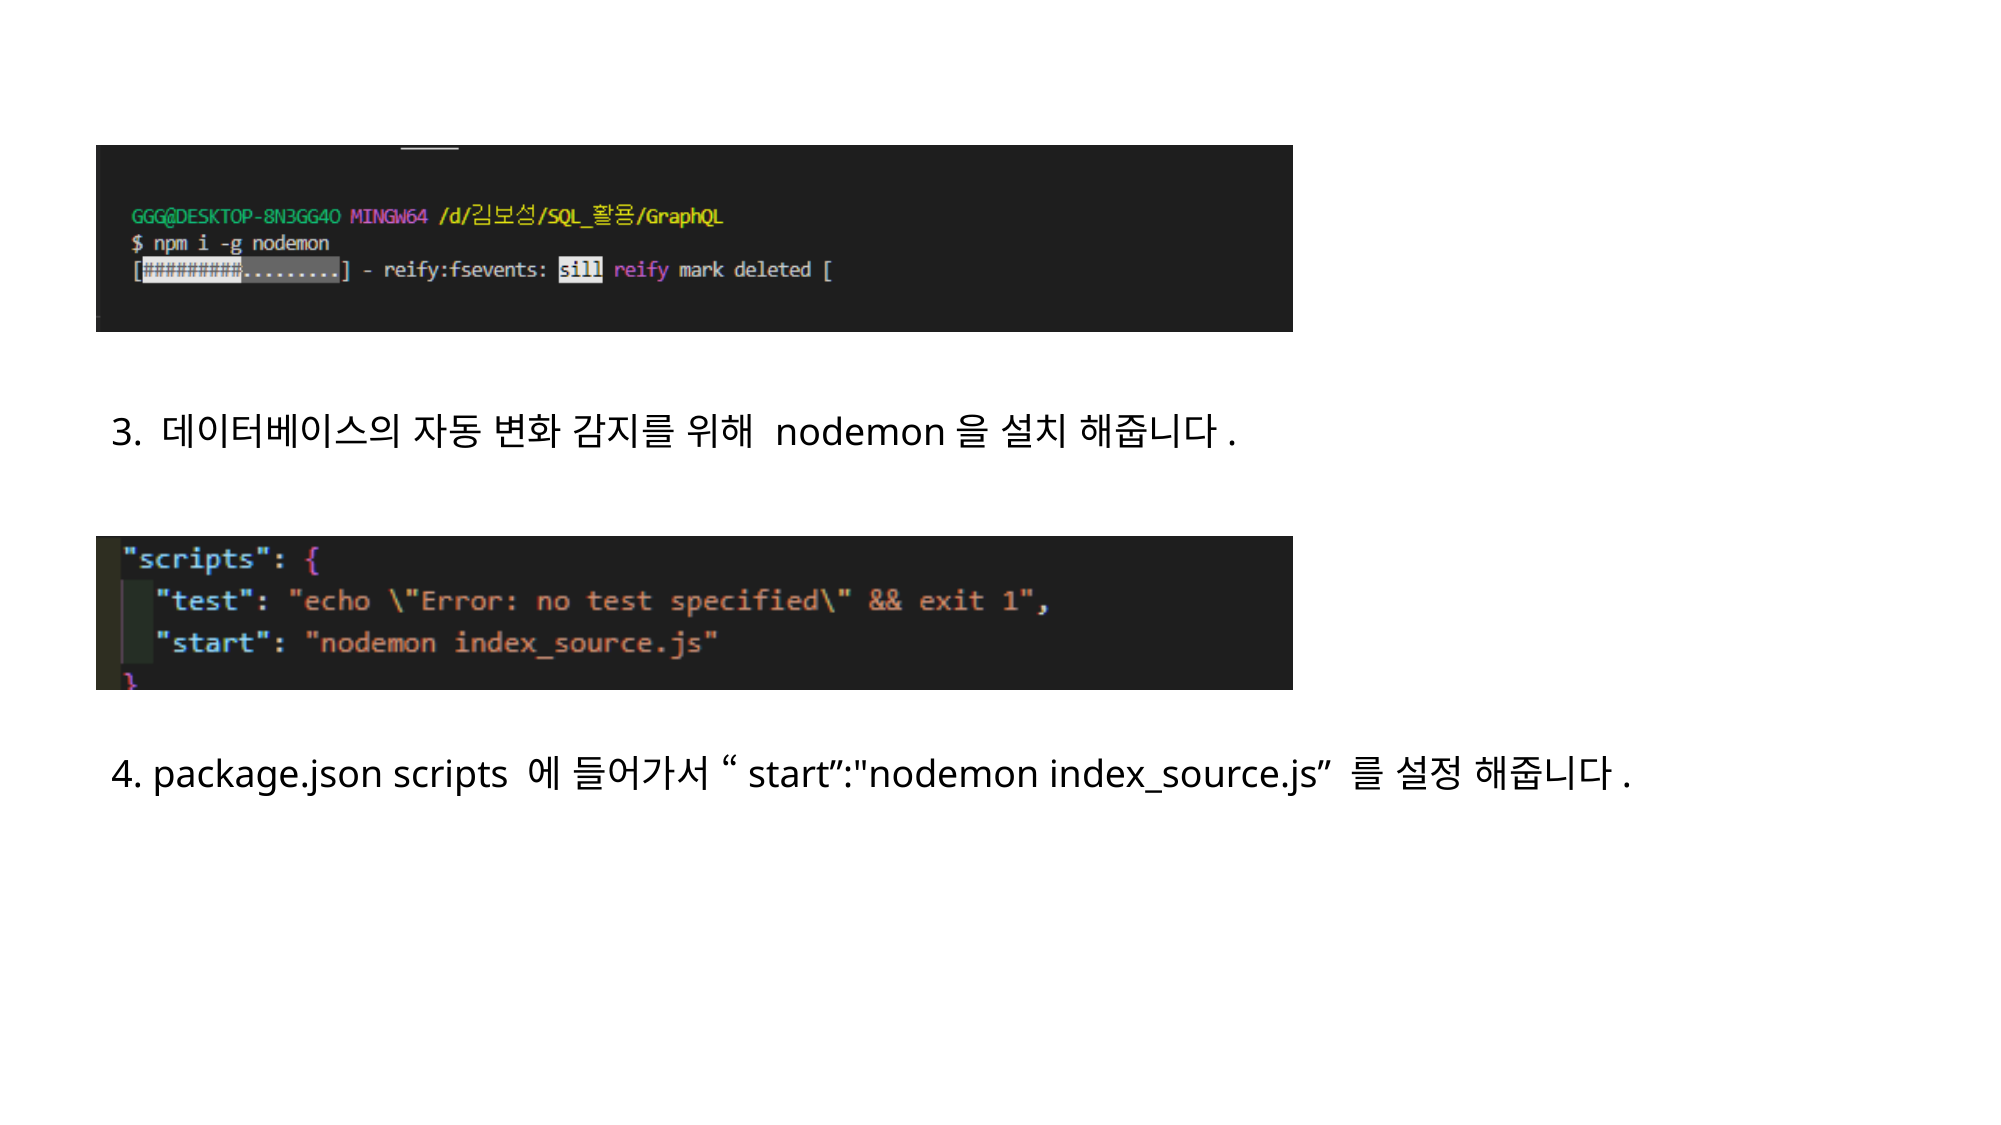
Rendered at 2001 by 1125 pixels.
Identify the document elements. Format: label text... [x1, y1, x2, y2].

text_box 3. 데이터베이스의 자동 변화 감지를 위해 nodemon을 설치 해줍니다. [96, 400, 1760, 461]
picture [96, 145, 1293, 332]
picture [96, 536, 1293, 690]
text_box 4. package.json scripts 에 들어가서 “start”:"nodemon index_source.js” 를 설정 해줍니다. [96, 742, 1958, 802]
